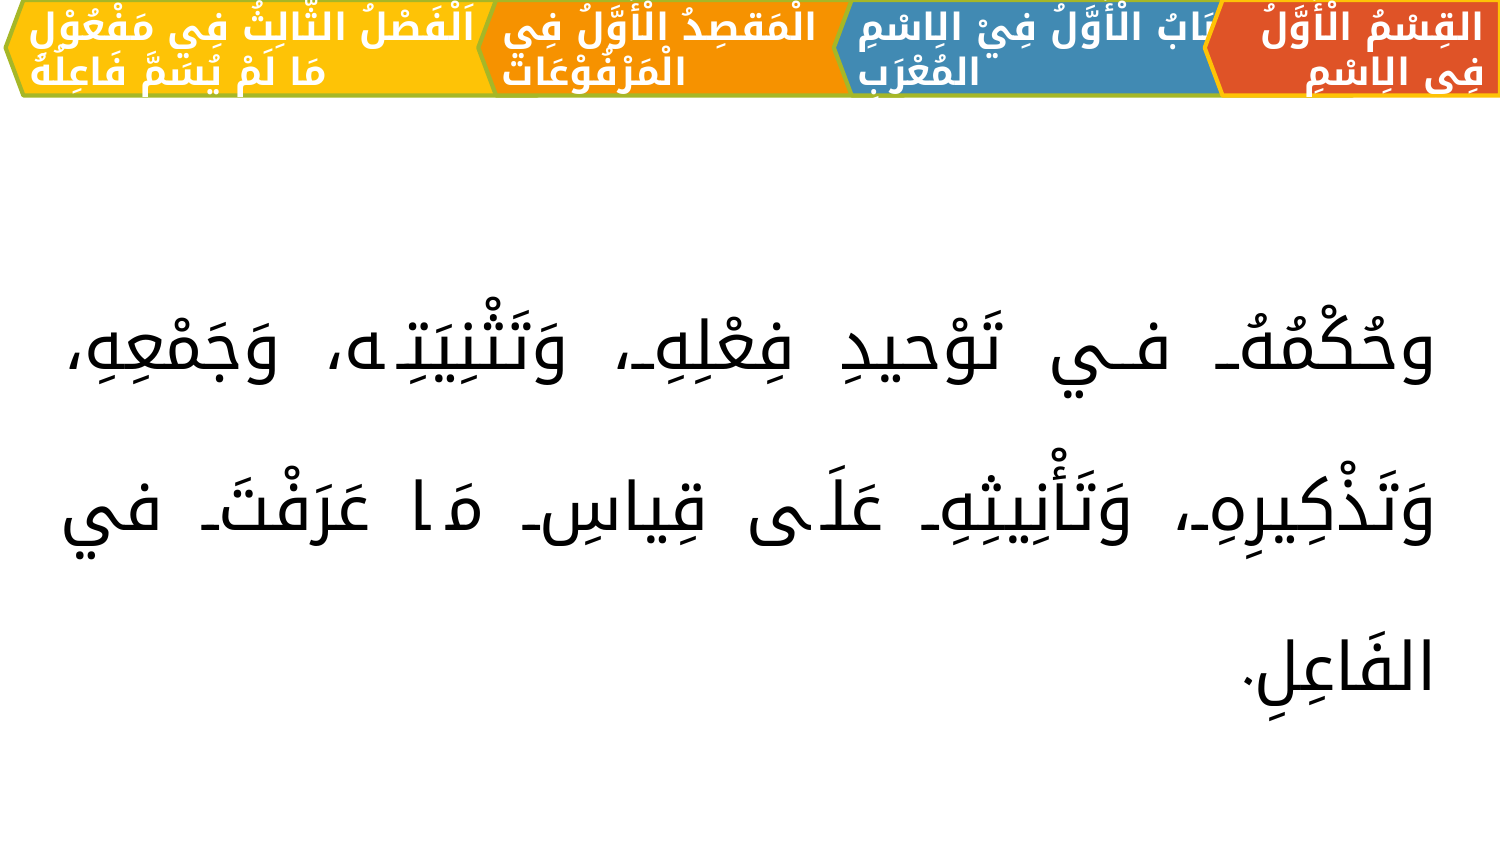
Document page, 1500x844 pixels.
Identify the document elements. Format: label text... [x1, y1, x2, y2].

text_box اَلْفَصْلُ الثَّالِثُ فِي مَفْعُوْلِ مَا لَمْ يُسَمَّ فَاعِلُهُ [3, 0, 495, 98]
text_box القِسْمُ الْأَوَّلُ فِي الِاسْمِ [1202, 0, 1500, 98]
text_box الْمَقصِدُ الْأَوَّلُ فِي الْمَرْفُوْعَات [476, 0, 850, 98]
text_box اَلبَابُ الْأَوَّلُ فِيْ الِاسْمِ المُعْرَبِ [831, 0, 1221, 98]
list وحُكْمُهُ في تَوْحيدِ فِعْلِهِ، وَتَثْنِيَتِه، وَجَمْعِهِ، وَتَذْكِيرِهِ، وَتَأْنِيثِهِ عَلَى قِياسِ مَا عَرَفْتَ في الفَاعِلِ. [29, 102, 1471, 824]
